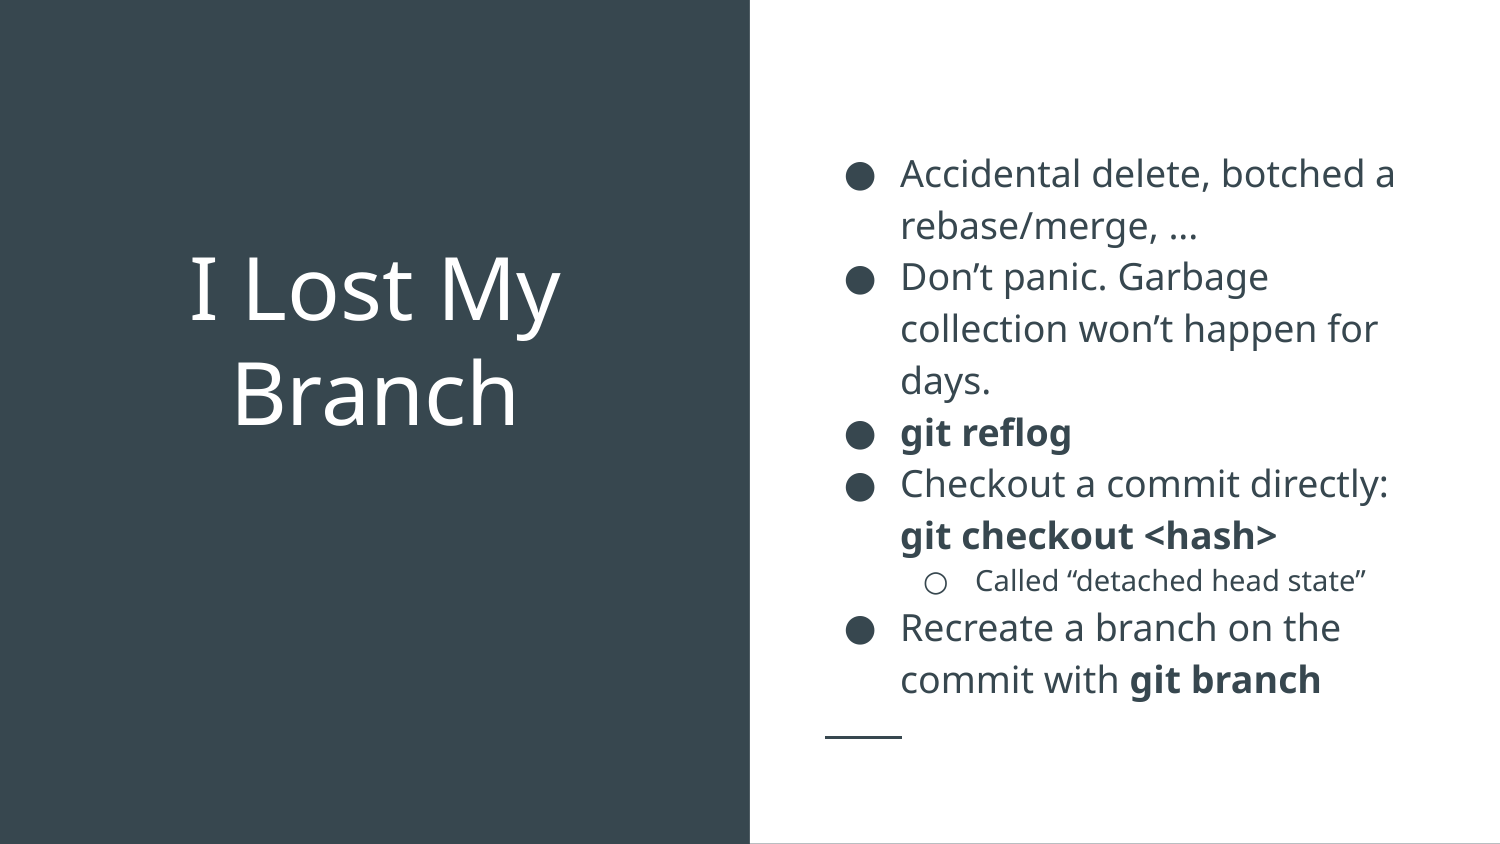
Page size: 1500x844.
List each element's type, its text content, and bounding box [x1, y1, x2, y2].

list Accidental delete, botched a rebase/merge, ... Don’t panic. Garbage collection won’t happen for days. git reflog Checkout a commit directly: git checkout <hash> Called “detached head state” Recreate a branch on the commit with git branch [810, 118, 1440, 725]
title I Lost My Branch [43, 177, 708, 458]
